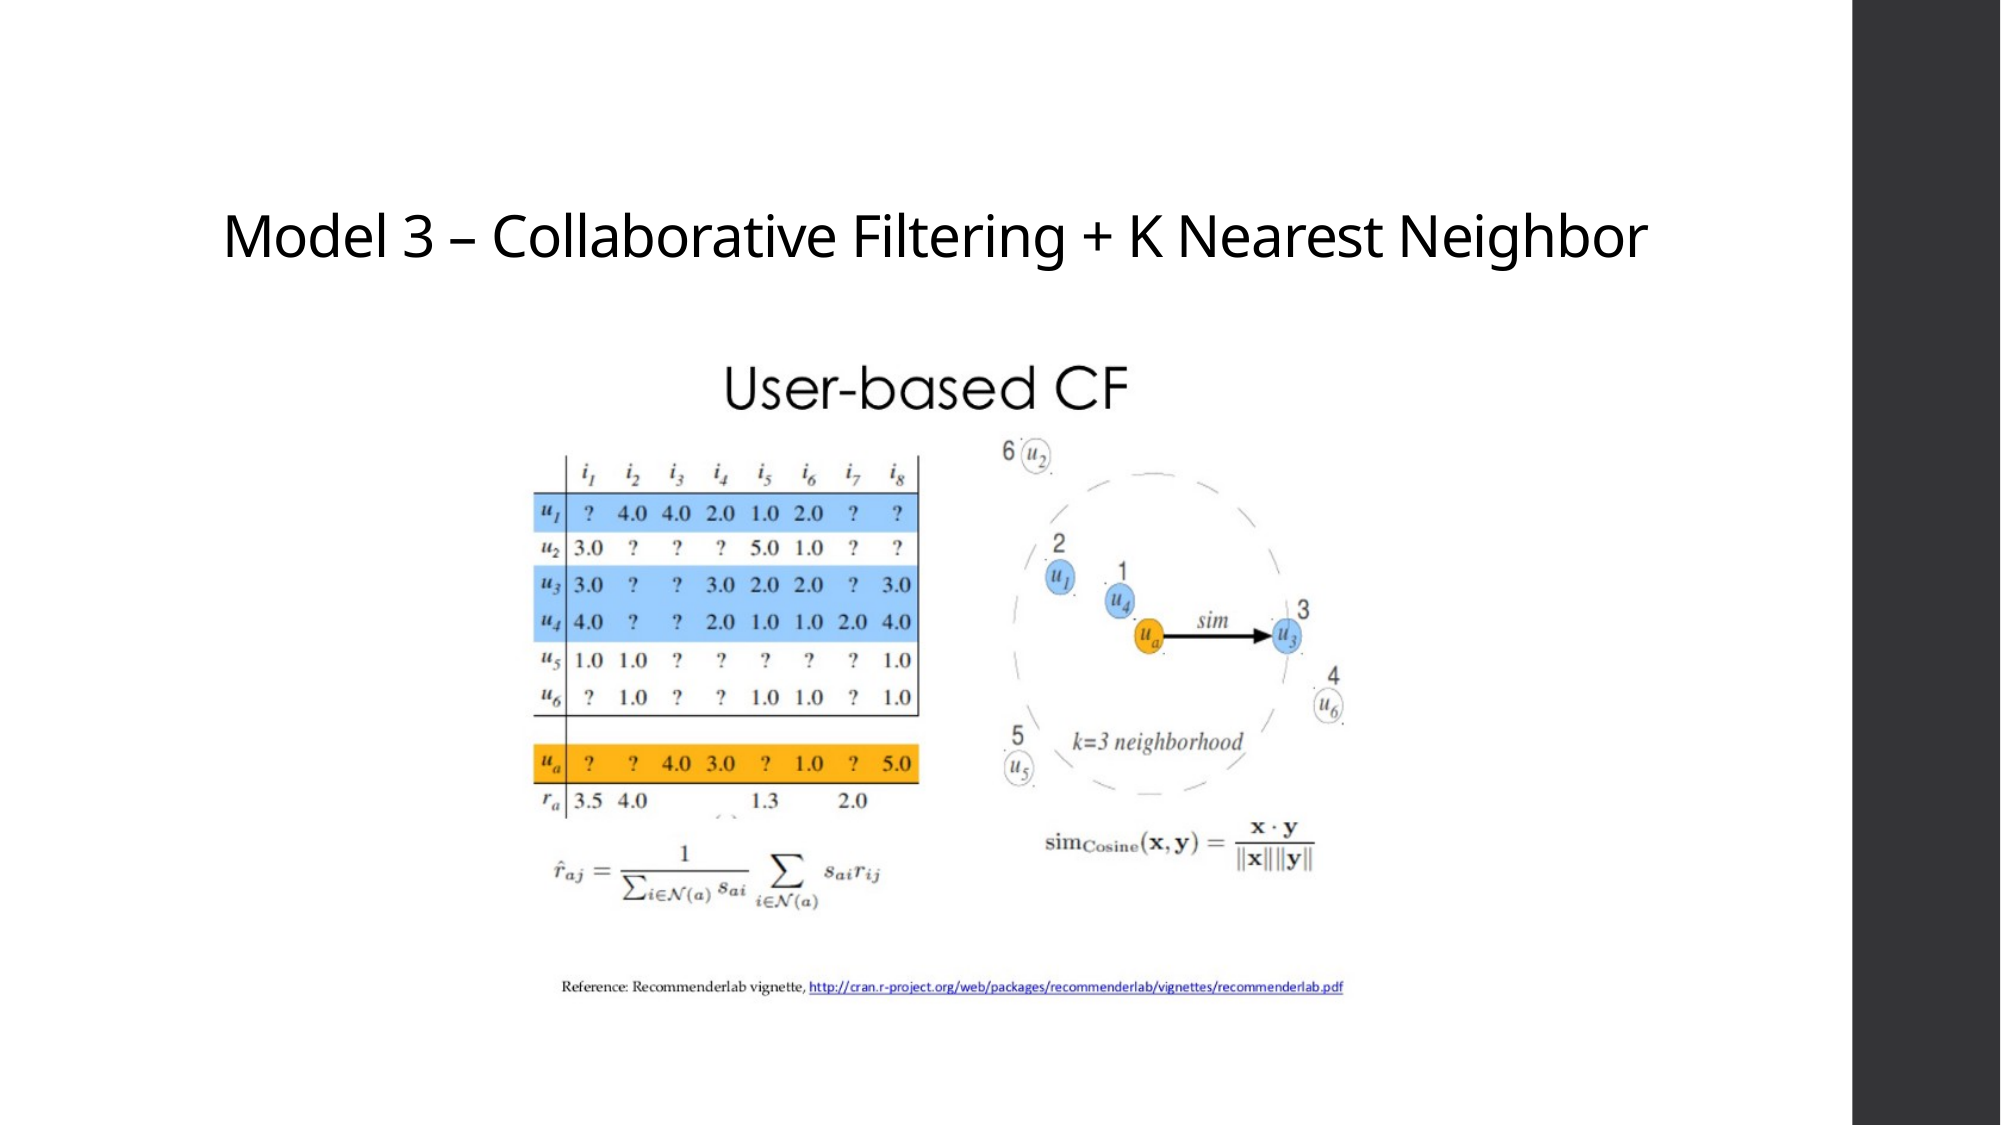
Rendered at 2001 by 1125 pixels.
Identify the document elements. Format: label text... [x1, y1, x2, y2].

title Model 3 – Collaborative Filtering + K Nearest Neighbor [206, 60, 1797, 278]
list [449, 298, 1402, 1013]
